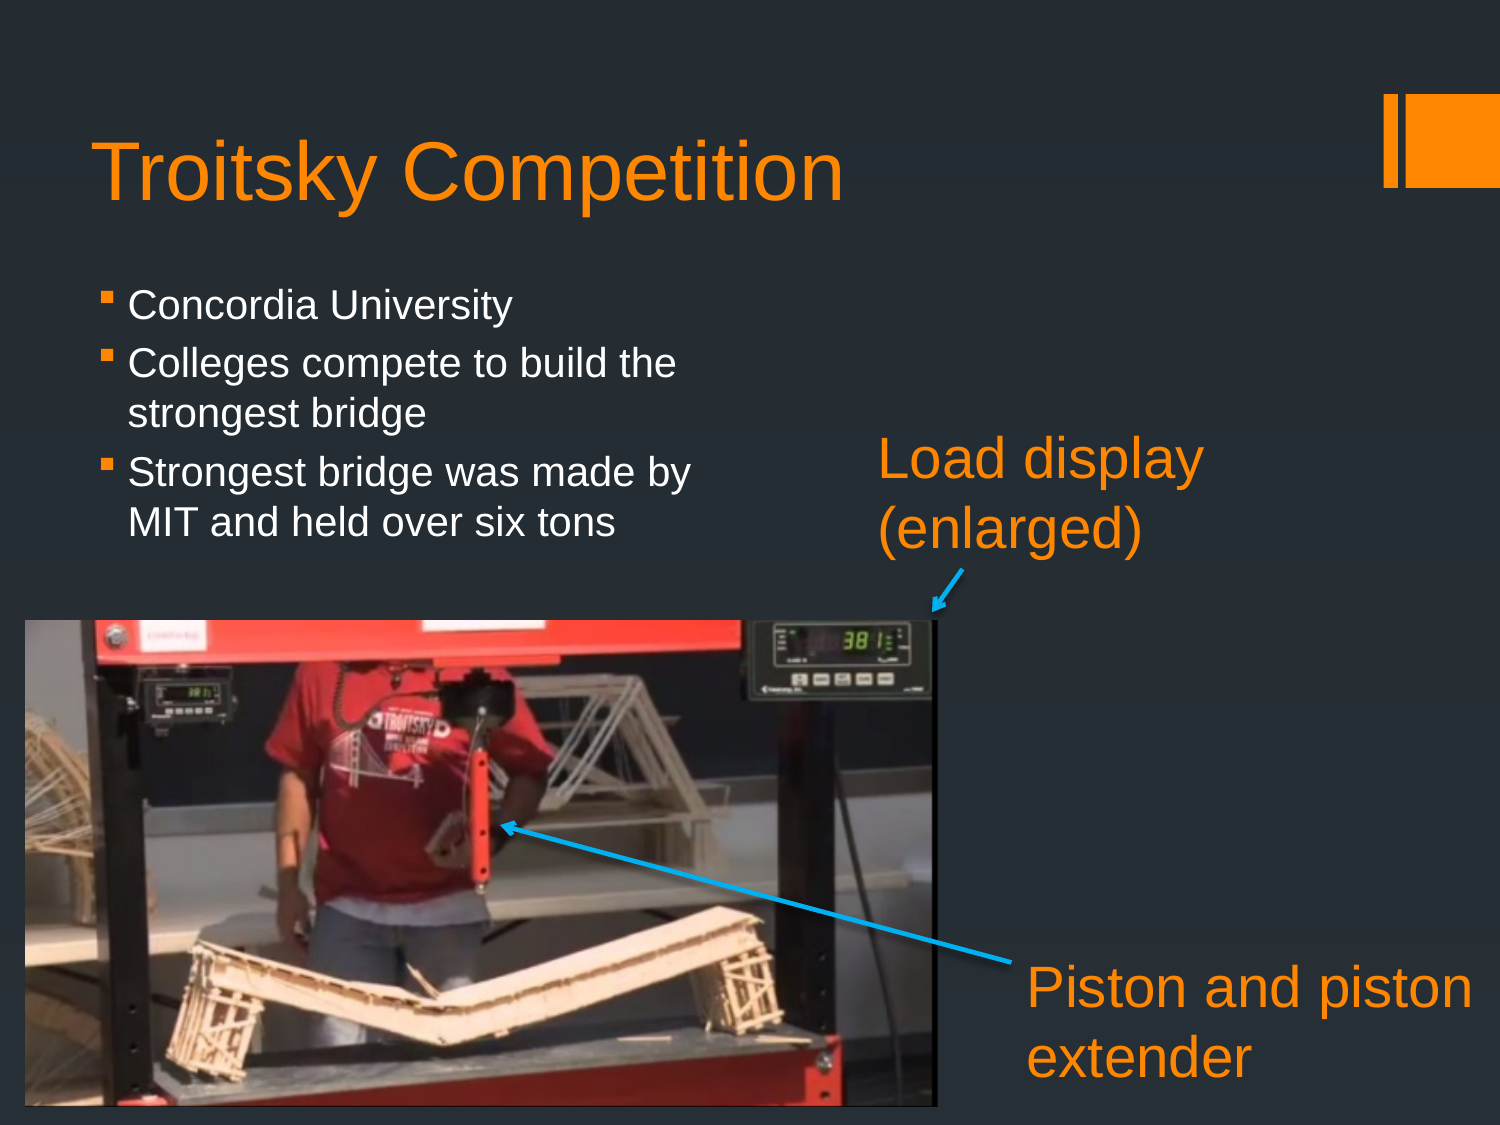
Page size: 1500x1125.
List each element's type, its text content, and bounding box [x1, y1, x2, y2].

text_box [499, 824, 1012, 963]
text_box Piston and piston extender [1011, 941, 1498, 1097]
picture [24, 619, 939, 1107]
text_box Load display (enlarged) [862, 412, 1225, 568]
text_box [931, 568, 963, 613]
list Concordia University Colleges compete to build the strongest bridge Strongest bridge was made by MIT and held over six tons [75, 262, 733, 619]
title Troitsky Competition [75, 45, 1425, 233]
